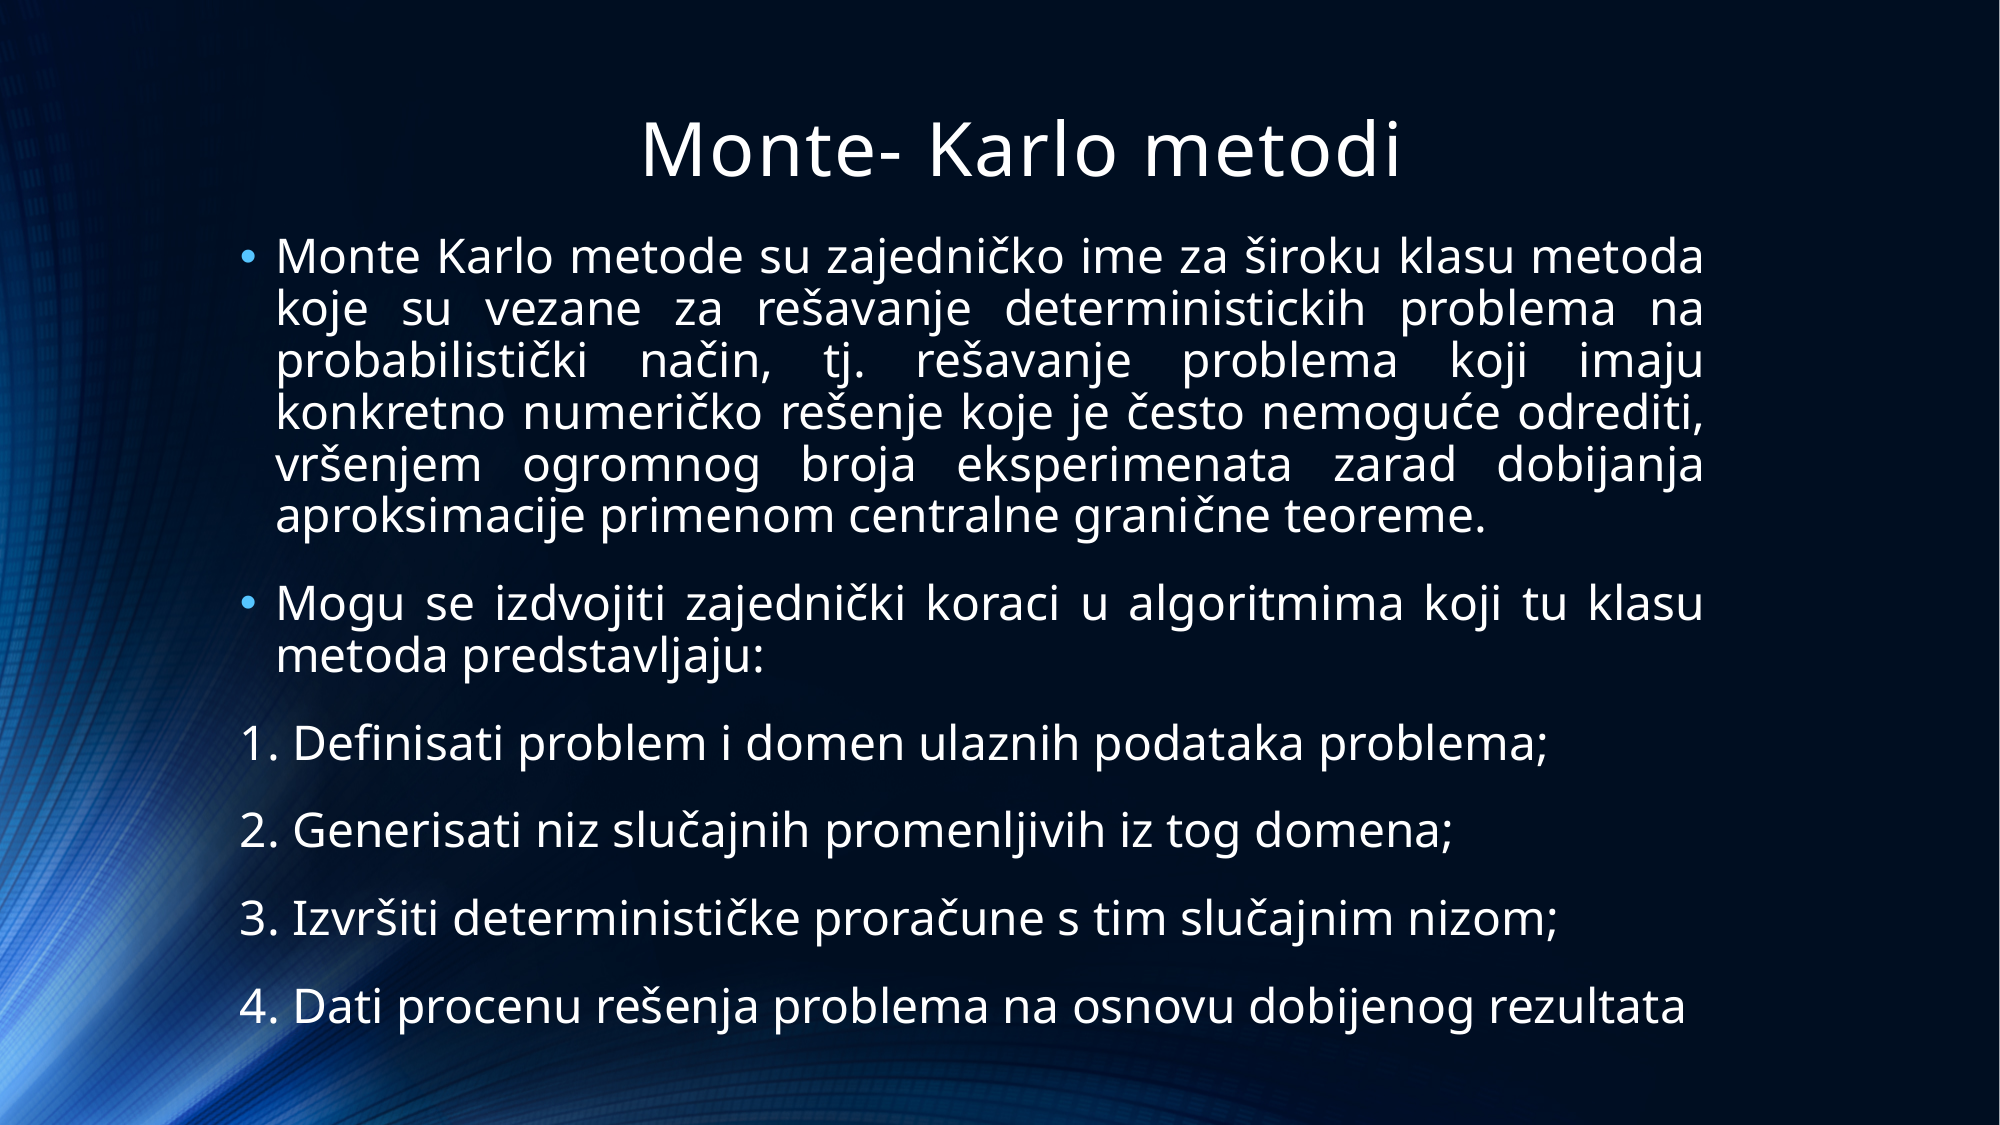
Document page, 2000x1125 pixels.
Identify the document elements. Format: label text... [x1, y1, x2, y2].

picture [0, 0, 2000, 1125]
list Monte Karlo metode su zajedničko ime za široku klasu metoda koje su vezane za rešavanje deterministickih problema na probabilistički način, tj. rešavanje problema koji imaju konkretno numeričko rešenje koje je često nemoguće odrediti, vršenjem ogromnog broja eksperimenata zarad dobijanja aproksimacije primenom centralne granične teoreme. Mogu se izdvojiti zajednički koraci u algoritmima koji tu klasu metoda predstavljaju: 1. Definisati problem i domen ulaznih podataka problema; 2. Generisati niz slučajnih promenljivih iz tog domena; 3. Izvršiti determinističke proračune s tim slučajnim nizom; 4. Dati procenu rešenja problema na osnovu dobijenog rezultata [224, 224, 1724, 1125]
title Monte- Karlo metodi [624, 0, 2000, 200]
